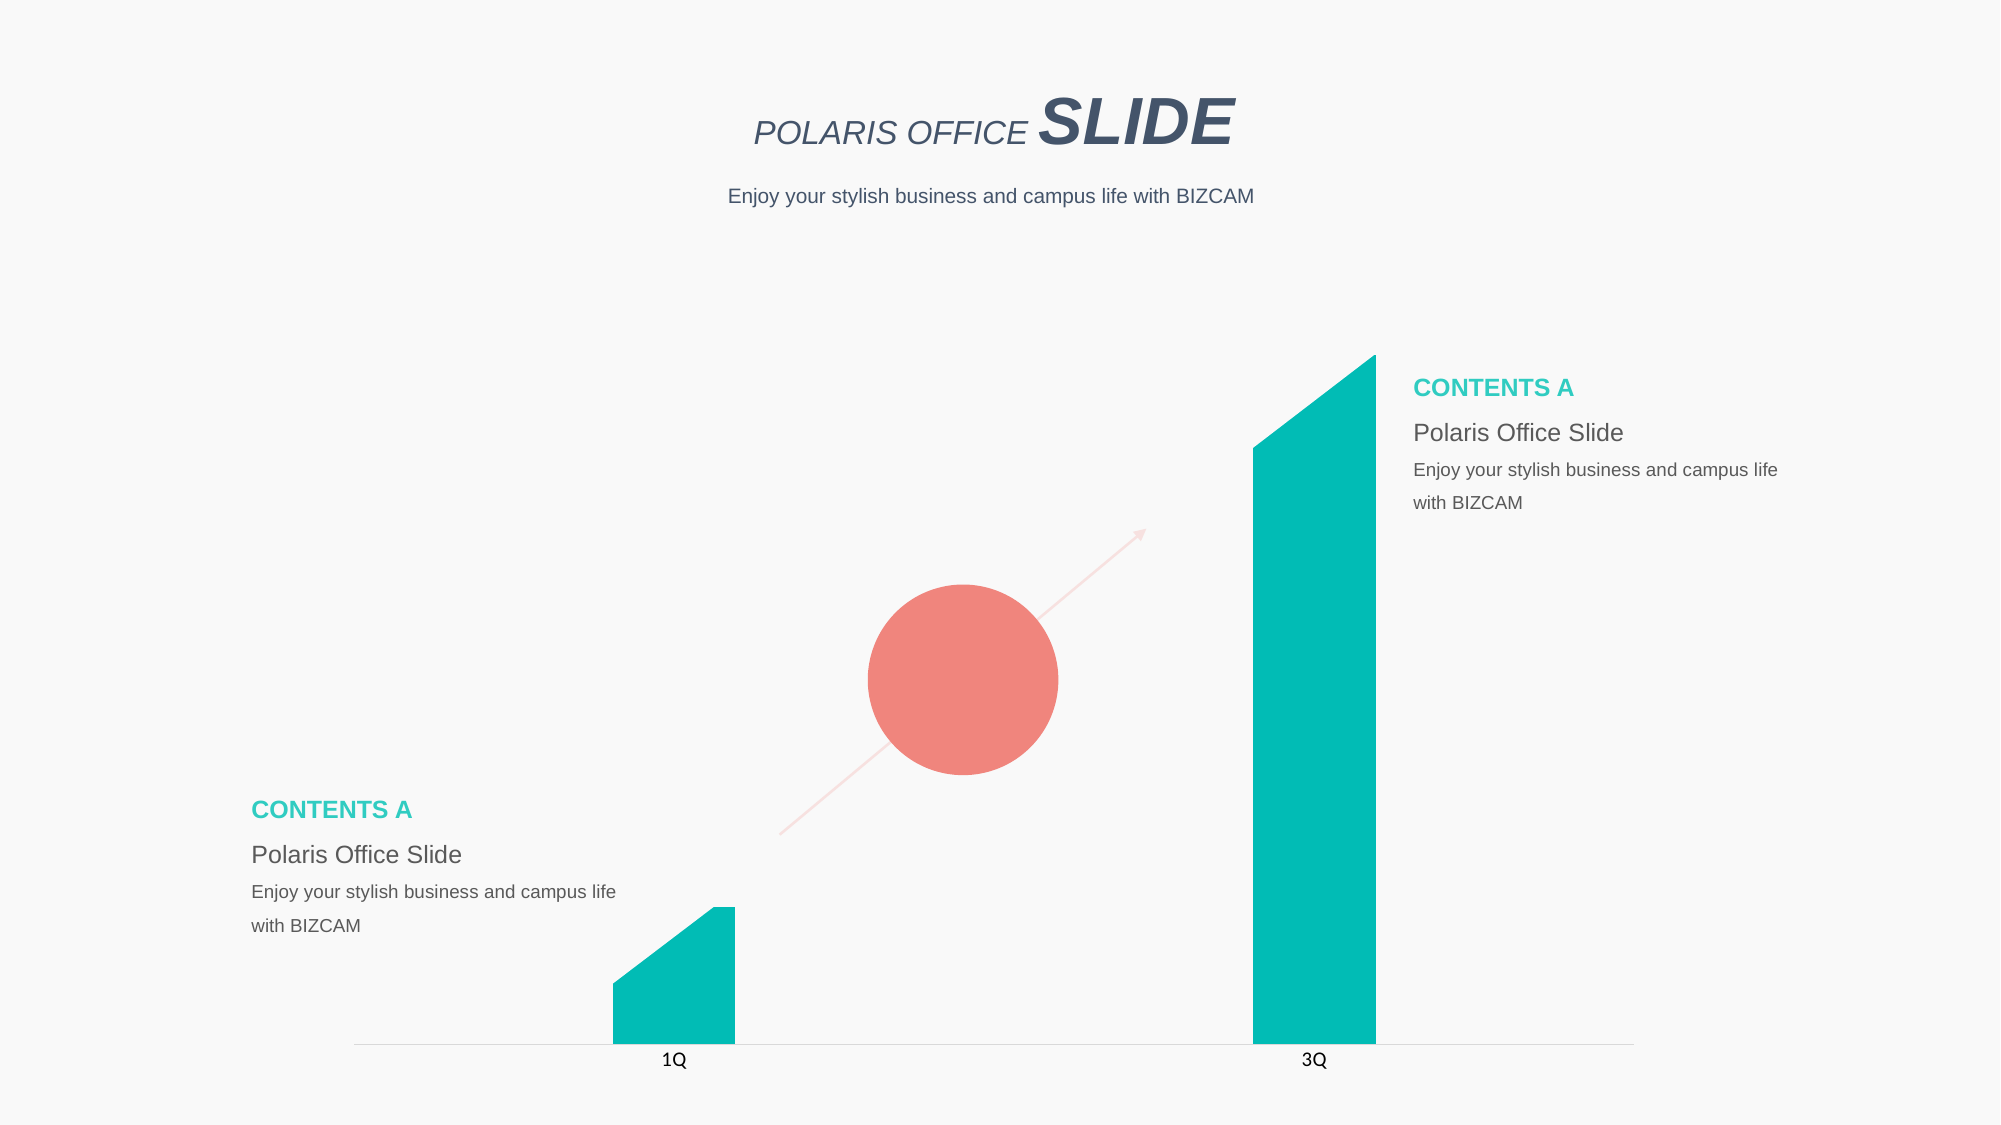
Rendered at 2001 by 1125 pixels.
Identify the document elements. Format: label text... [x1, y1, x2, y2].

chart [327, 199, 1661, 1089]
text_box POLARIS OFFICE SLIDE Enjoy your stylish business and campus life with BIZCAM [589, 30, 1399, 199]
text_box CONTENTS A Polaris Office Slide Enjoy your stylish business and campus life with BIZCAM [236, 771, 327, 944]
text_box CONTENTS A Polaris Office Slide Enjoy your stylish business and campus life with BIZCAM [1661, 348, 1805, 521]
